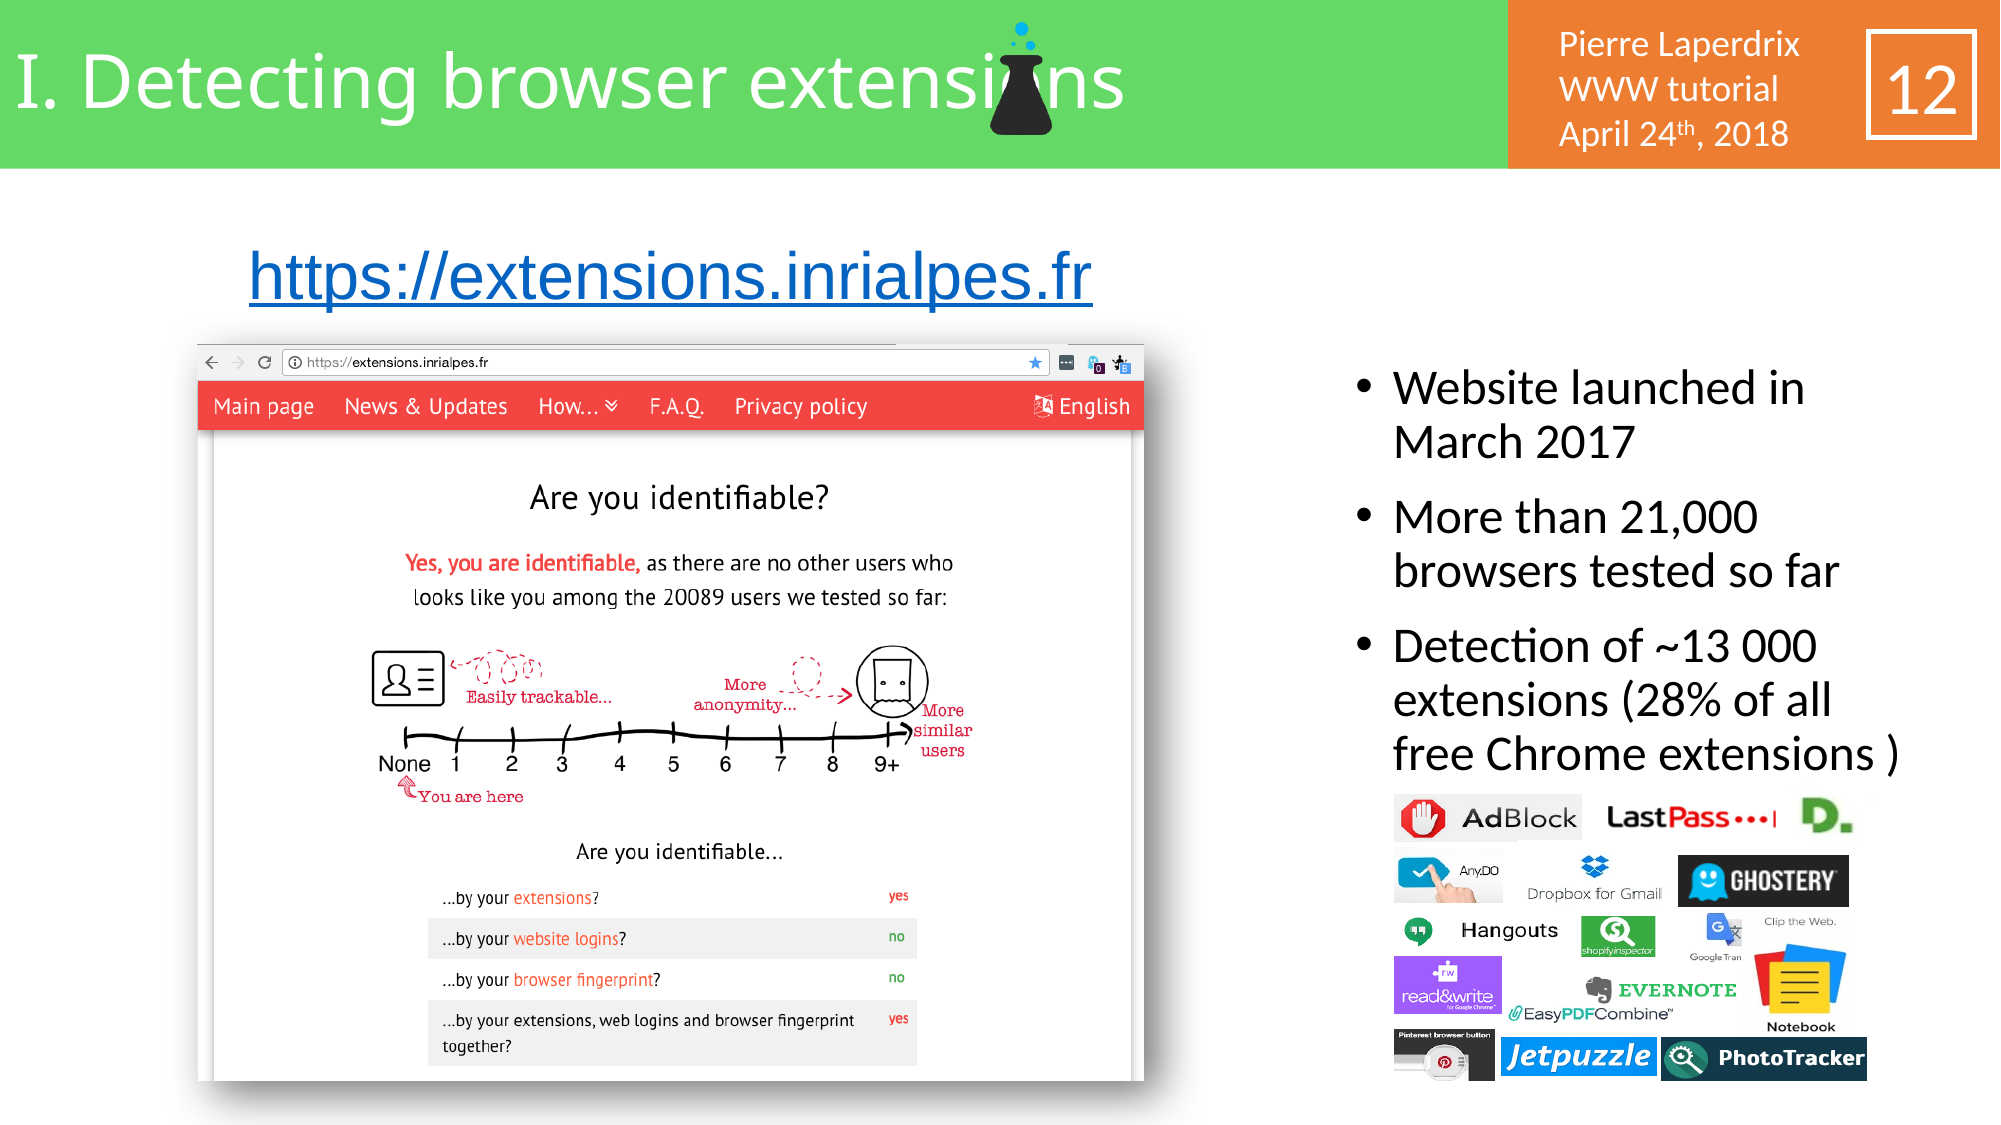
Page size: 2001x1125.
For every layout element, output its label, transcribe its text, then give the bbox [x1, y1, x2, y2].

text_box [1394, 771, 1873, 1081]
slide_number 12 [1868, 54, 1975, 115]
picture [990, 22, 1052, 135]
title I. Detecting browser extensions [0, 0, 1508, 169]
picture [196, 344, 1144, 1081]
text_box https://extensions.inrialpes.fr [115, 225, 1227, 321]
list Website launched in March 2017 More than 21,000 browsers tested so far Detection of ~13 000 extensions (28% of all free Chrome extensions ) [1340, 273, 1927, 1037]
